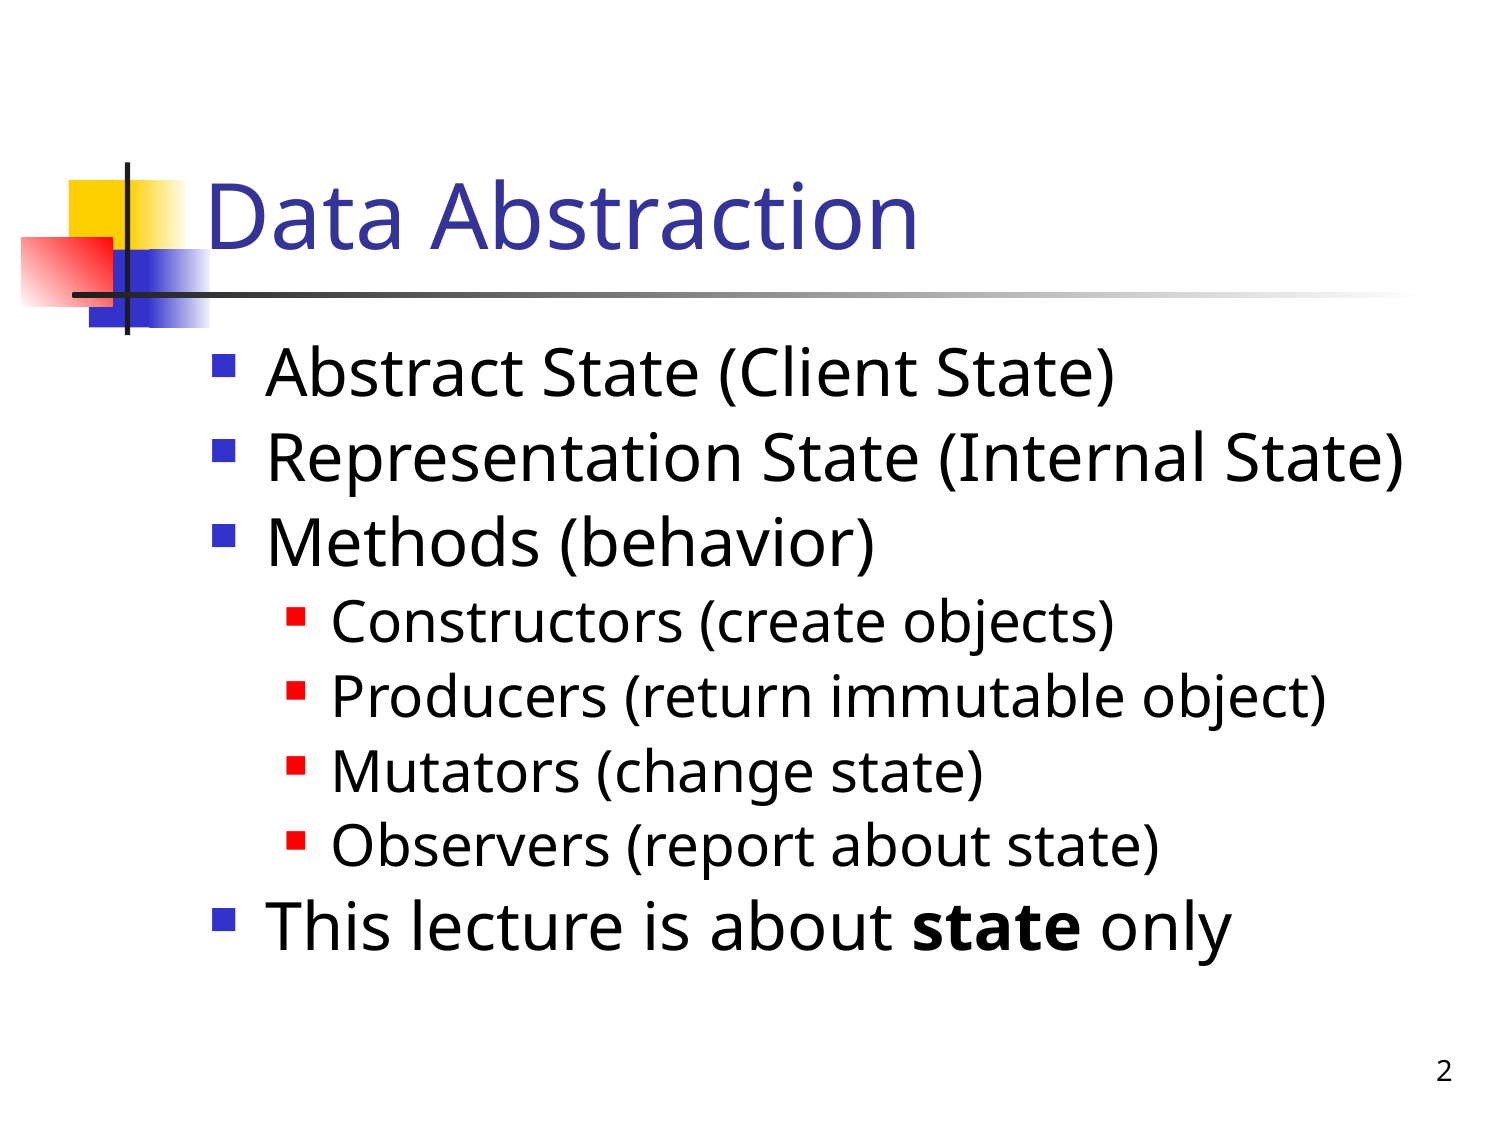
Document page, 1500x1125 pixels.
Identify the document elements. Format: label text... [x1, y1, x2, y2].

list Abstract State (Client State) Representation State (Internal State) Methods (behavior) Constructors (create objects) Producers (return immutable object) Mutators (change state) Observers (report about state) This lecture is about state only [193, 331, 1469, 1006]
title Data Abstraction [188, 35, 1468, 275]
slide_number 2 [1154, 1023, 1468, 1100]
